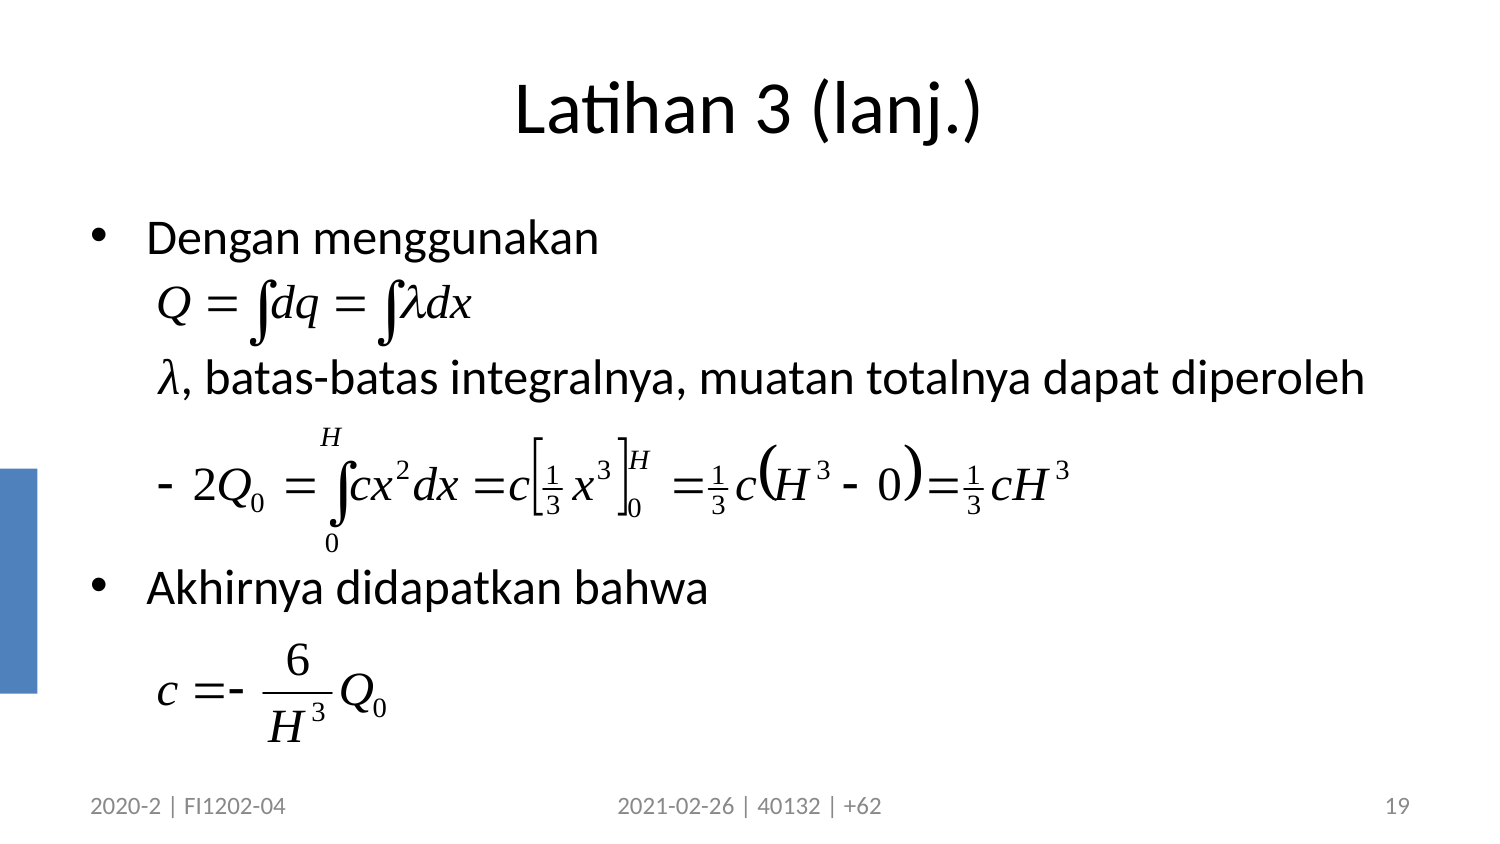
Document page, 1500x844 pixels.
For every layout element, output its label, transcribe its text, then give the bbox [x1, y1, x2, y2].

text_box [149, 412, 1079, 565]
slide_number 19 [1074, 782, 1425, 827]
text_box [149, 262, 482, 351]
slide_number 2020-2 | FI1202-04 [75, 782, 463, 827]
title Latihan 3 (lanj.) [74, 33, 1426, 175]
footer 2021-02-26 | 40132 | +62 [512, 782, 988, 827]
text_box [149, 629, 396, 754]
list Dengan menggunakan λ, batas-batas integralnya, muatan totalnya dapat diperoleh Akhirnya didapatkan bahwa [74, 196, 1426, 754]
